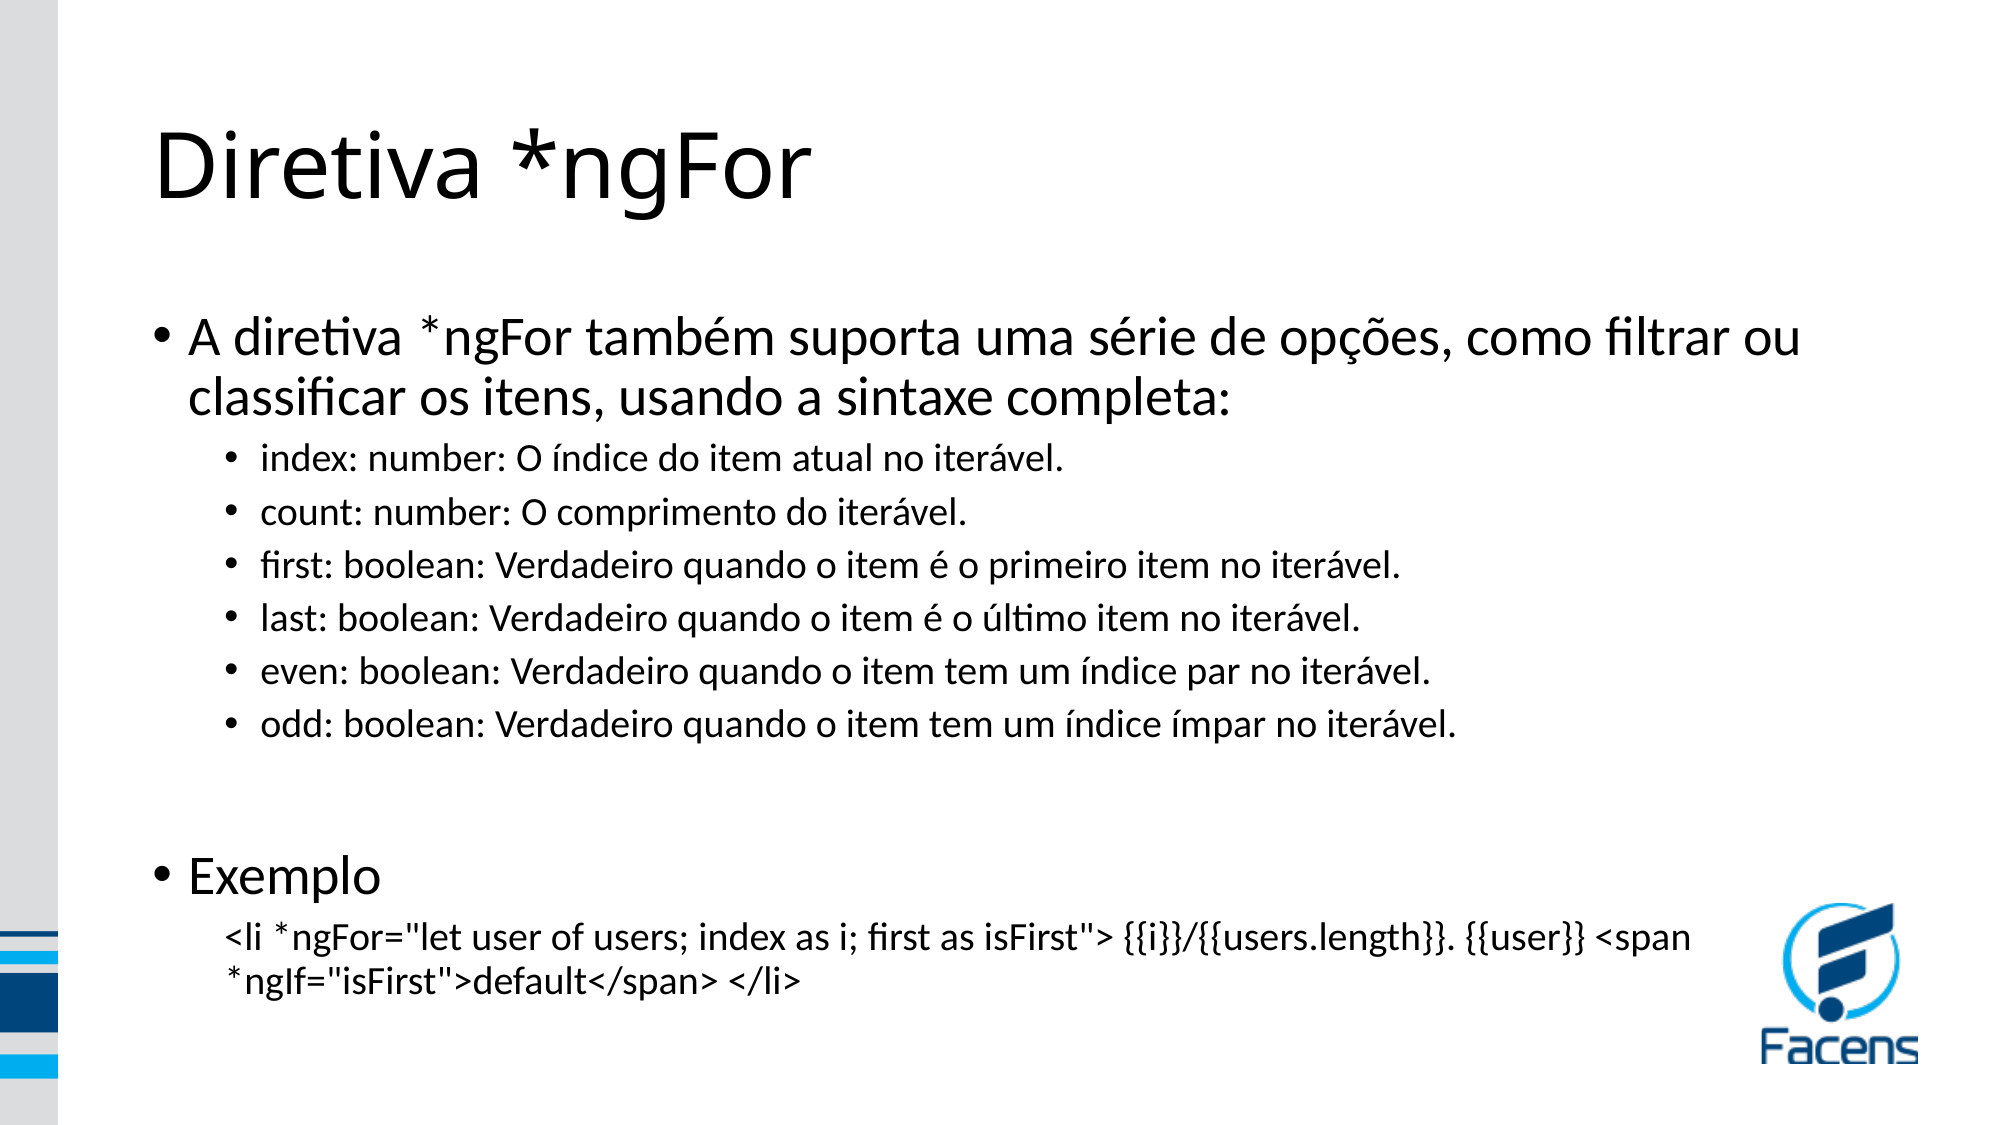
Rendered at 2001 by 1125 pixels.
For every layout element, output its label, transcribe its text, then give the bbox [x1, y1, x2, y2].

picture [0, 1079, 58, 1125]
title Diretiva *ngFor [137, 59, 1863, 278]
picture [0, 965, 58, 1054]
picture [1761, 903, 1918, 1064]
list A diretiva *ngFor também suporta uma série de opções, como filtrar ou classificar os itens, usando a sintaxe completa: index: number: O índice do item atual no iterável. count: number: O comprimento do iterável. first: boolean: Verdadeiro quando o item é o primeiro item no iterável. last: boolean: Verdadeiro quando o item é o último item no iterável. even: boolean: Verdadeiro quando o item tem um índice par no iterável. odd: boolean: Verdadeiro quando o item tem um índice ímpar no iterável. Exemplo <li *ngFor="let user of users; index as i; first as isFirst"> {{i}}/{{users.length}}. {{user}} <span *ngIf="isFirst">default</span> </li> [137, 299, 1863, 1014]
picture [0, 0, 58, 950]
